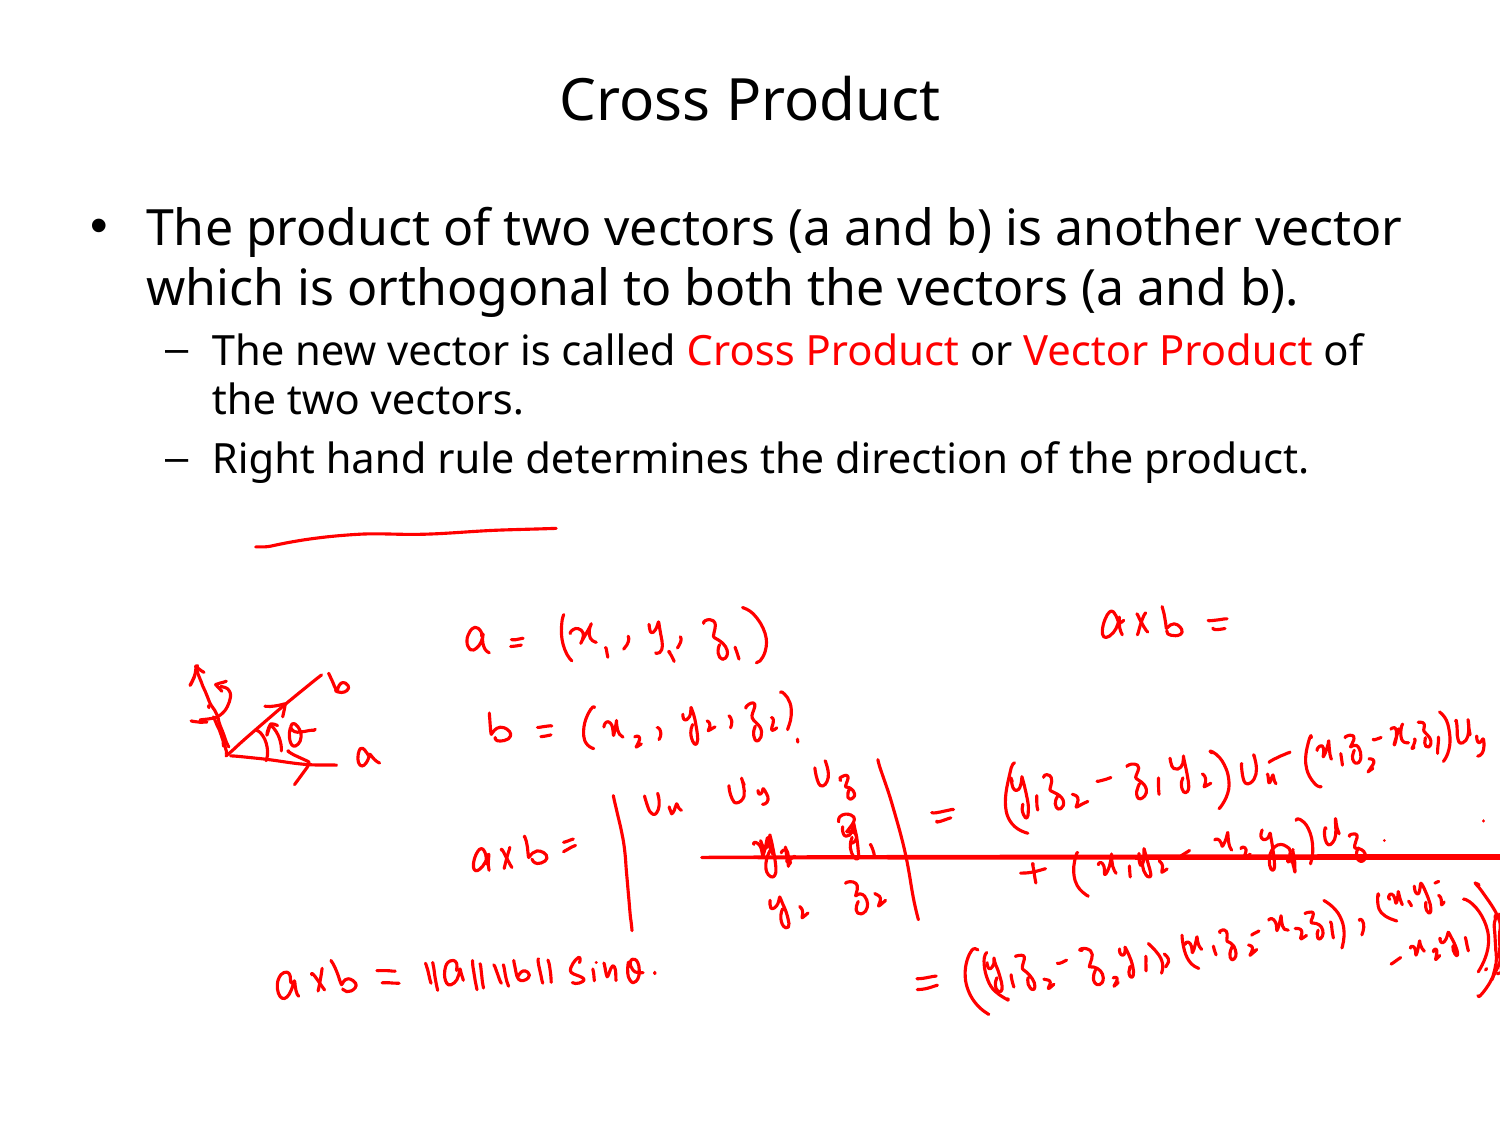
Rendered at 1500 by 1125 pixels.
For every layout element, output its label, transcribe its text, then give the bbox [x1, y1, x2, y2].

list The product of two vectors (a and b) is another vector which is orthogonal to both the vectors (a and b). The new vector is called Cross Product or Vector Product of the two vectors. Right hand rule determines the direction of the product. [75, 187, 1425, 1005]
title Cross Product [75, 45, 1425, 150]
